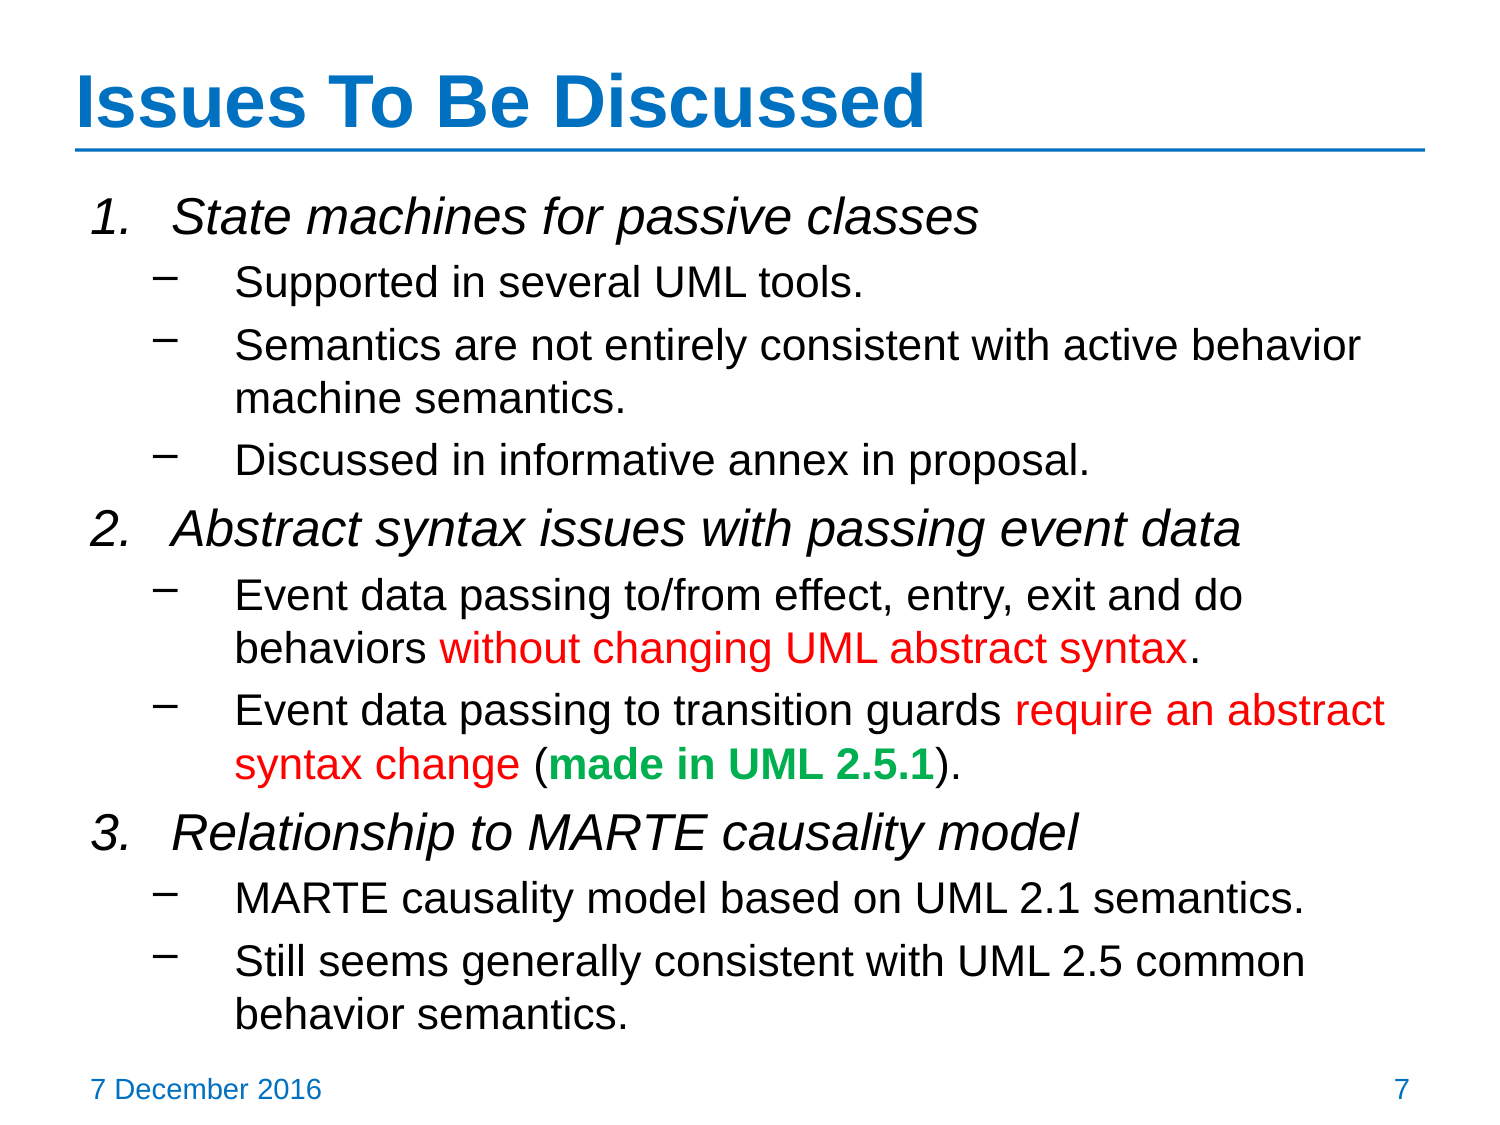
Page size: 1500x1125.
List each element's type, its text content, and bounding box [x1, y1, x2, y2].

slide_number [75, 1062, 425, 1103]
slide_number 7 [1074, 1062, 1425, 1103]
title Issues To Be Discussed [75, 50, 1425, 150]
list State machines for passive classes Supported in several UML tools. Semantics are not entirely consistent with active behavior machine semantics. Discussed in informative annex in proposal. Abstract syntax issues with passing event data Event data passing to/from effect, entry, exit and do behaviors without changing UML abstract syntax. Event data passing to transition guards require an abstract syntax change (made in UML 2.5.1). Relationship to MARTE causality model MARTE causality model based on UML 2.1 semantics. Still seems generally consistent with UML 2.5 common behavior semantics. [75, 174, 1425, 1050]
